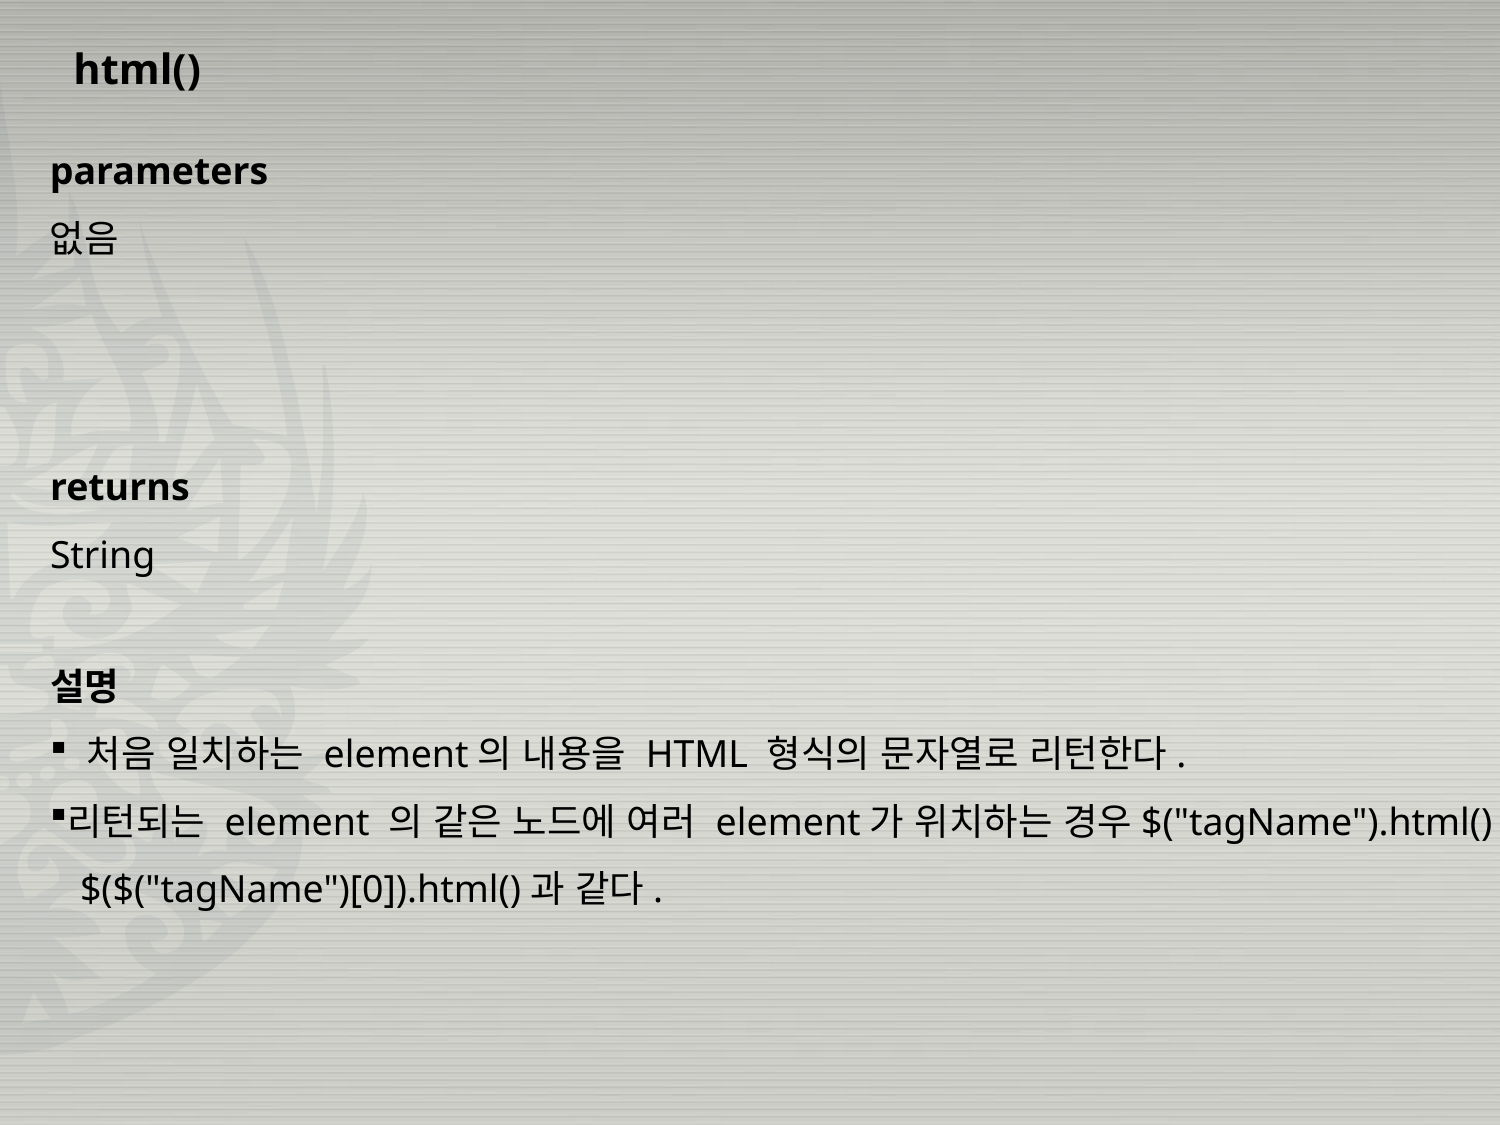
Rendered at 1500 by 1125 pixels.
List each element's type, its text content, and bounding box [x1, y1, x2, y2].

text_box returns String [35, 433, 1500, 584]
text_box html() [58, 35, 1477, 100]
text_box 설명 처음 일치하는 element의 내용을 HTML 형식의 문자열로 리턴한다. 리턴되는 element 의 같은 노드에 여러 element가 위치하는 경우$("tagName").html()은 $($("tagName")[0]).html()과 같다. [35, 632, 1500, 918]
text_box parameters 없음 [35, 117, 1500, 267]
